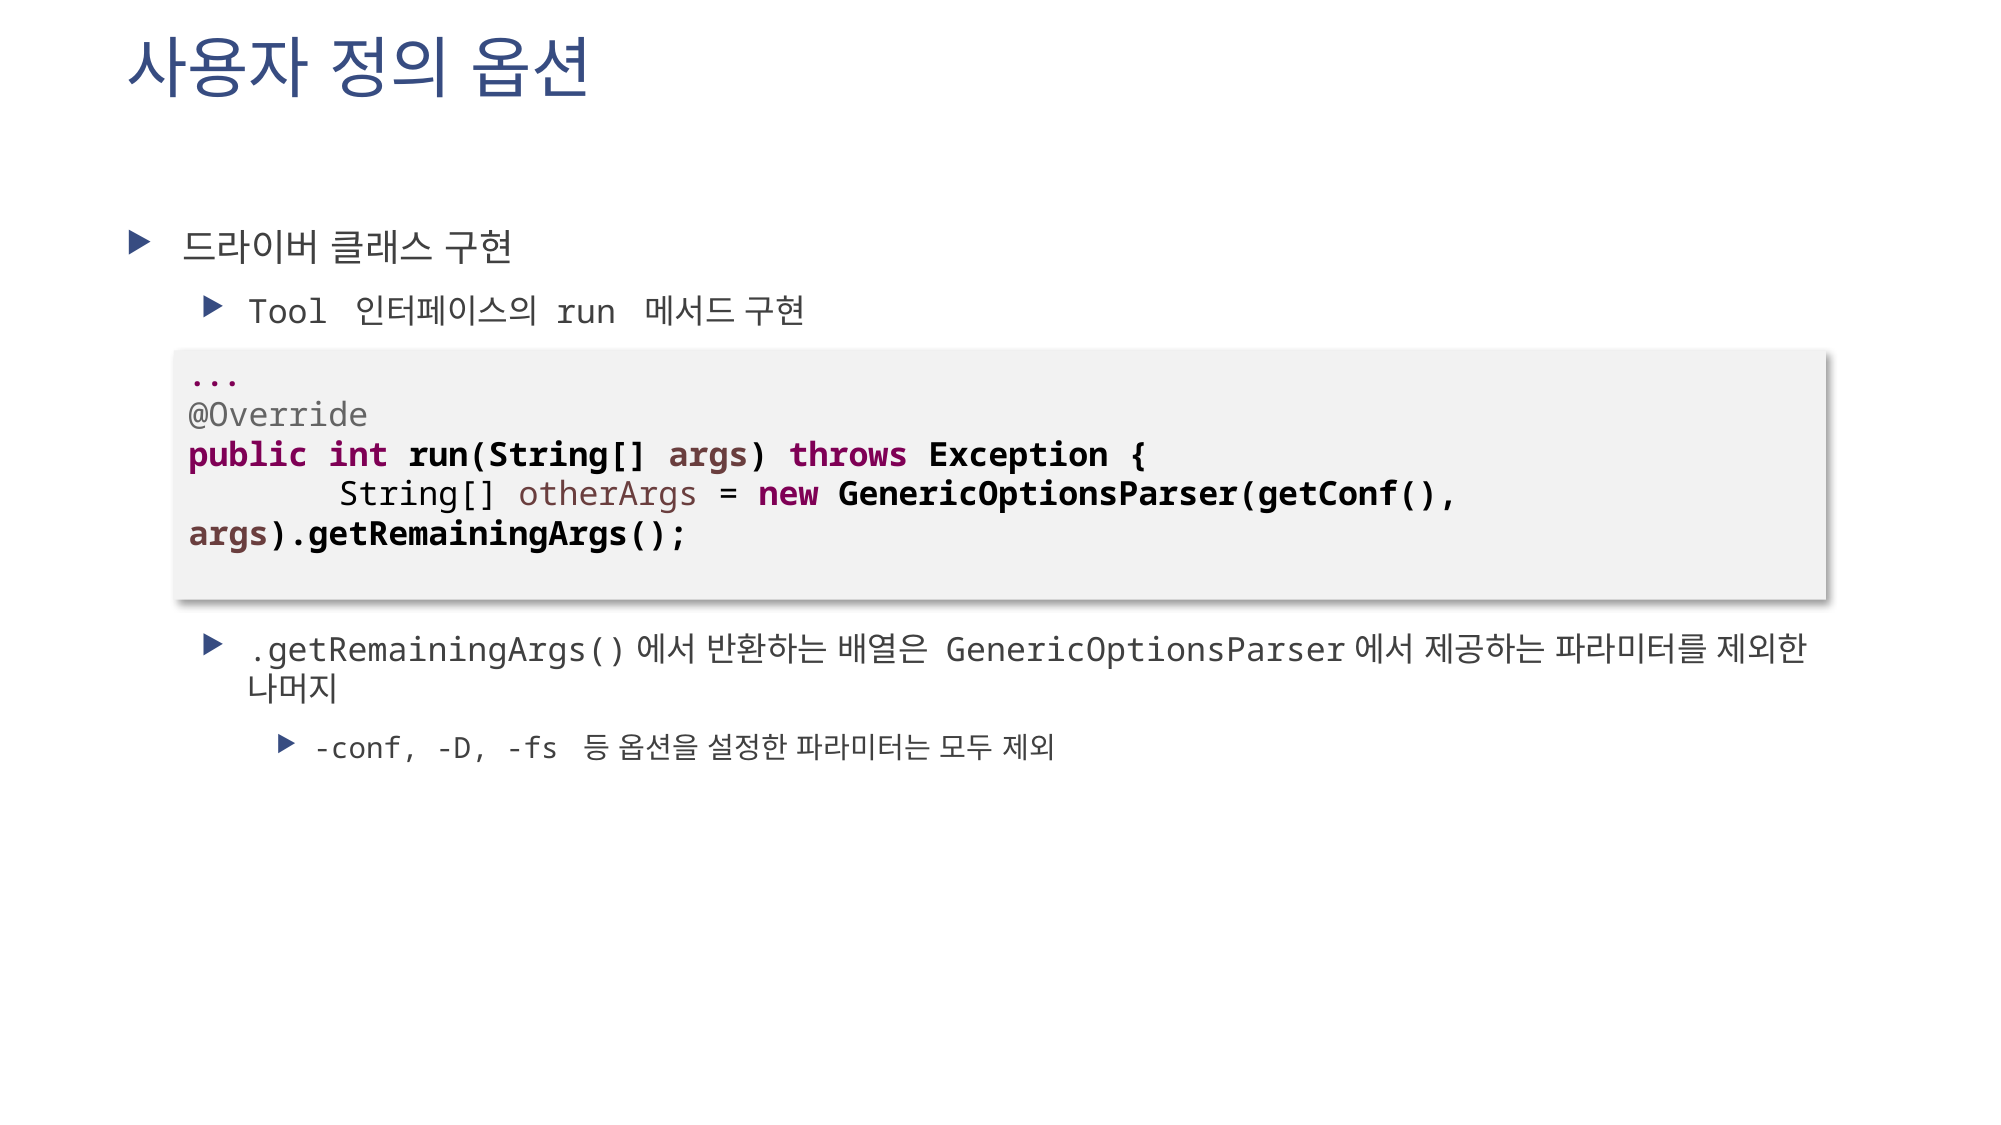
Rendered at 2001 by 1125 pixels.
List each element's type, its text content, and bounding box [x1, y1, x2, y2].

list 드라이버 클래스 구현 Tool 인터페이스의 run 메서드 구현 .getRemainingArgs()에서 반환하는 배열은 GenericOptionsParser에서 제공하는 파라미터를 제외한 나머지 -conf, -D, -fs 등 옵션을 설정한 파라미터는 모두 제외 [111, 216, 1850, 992]
text_box ... @Override public int run(String[] args) throws Exception { String[] otherArgs = new GenericOptionsParser(getConf(), args).getRemainingArgs(); [173, 350, 1826, 600]
title 사용자 정의 옵션 [111, 18, 1522, 216]
